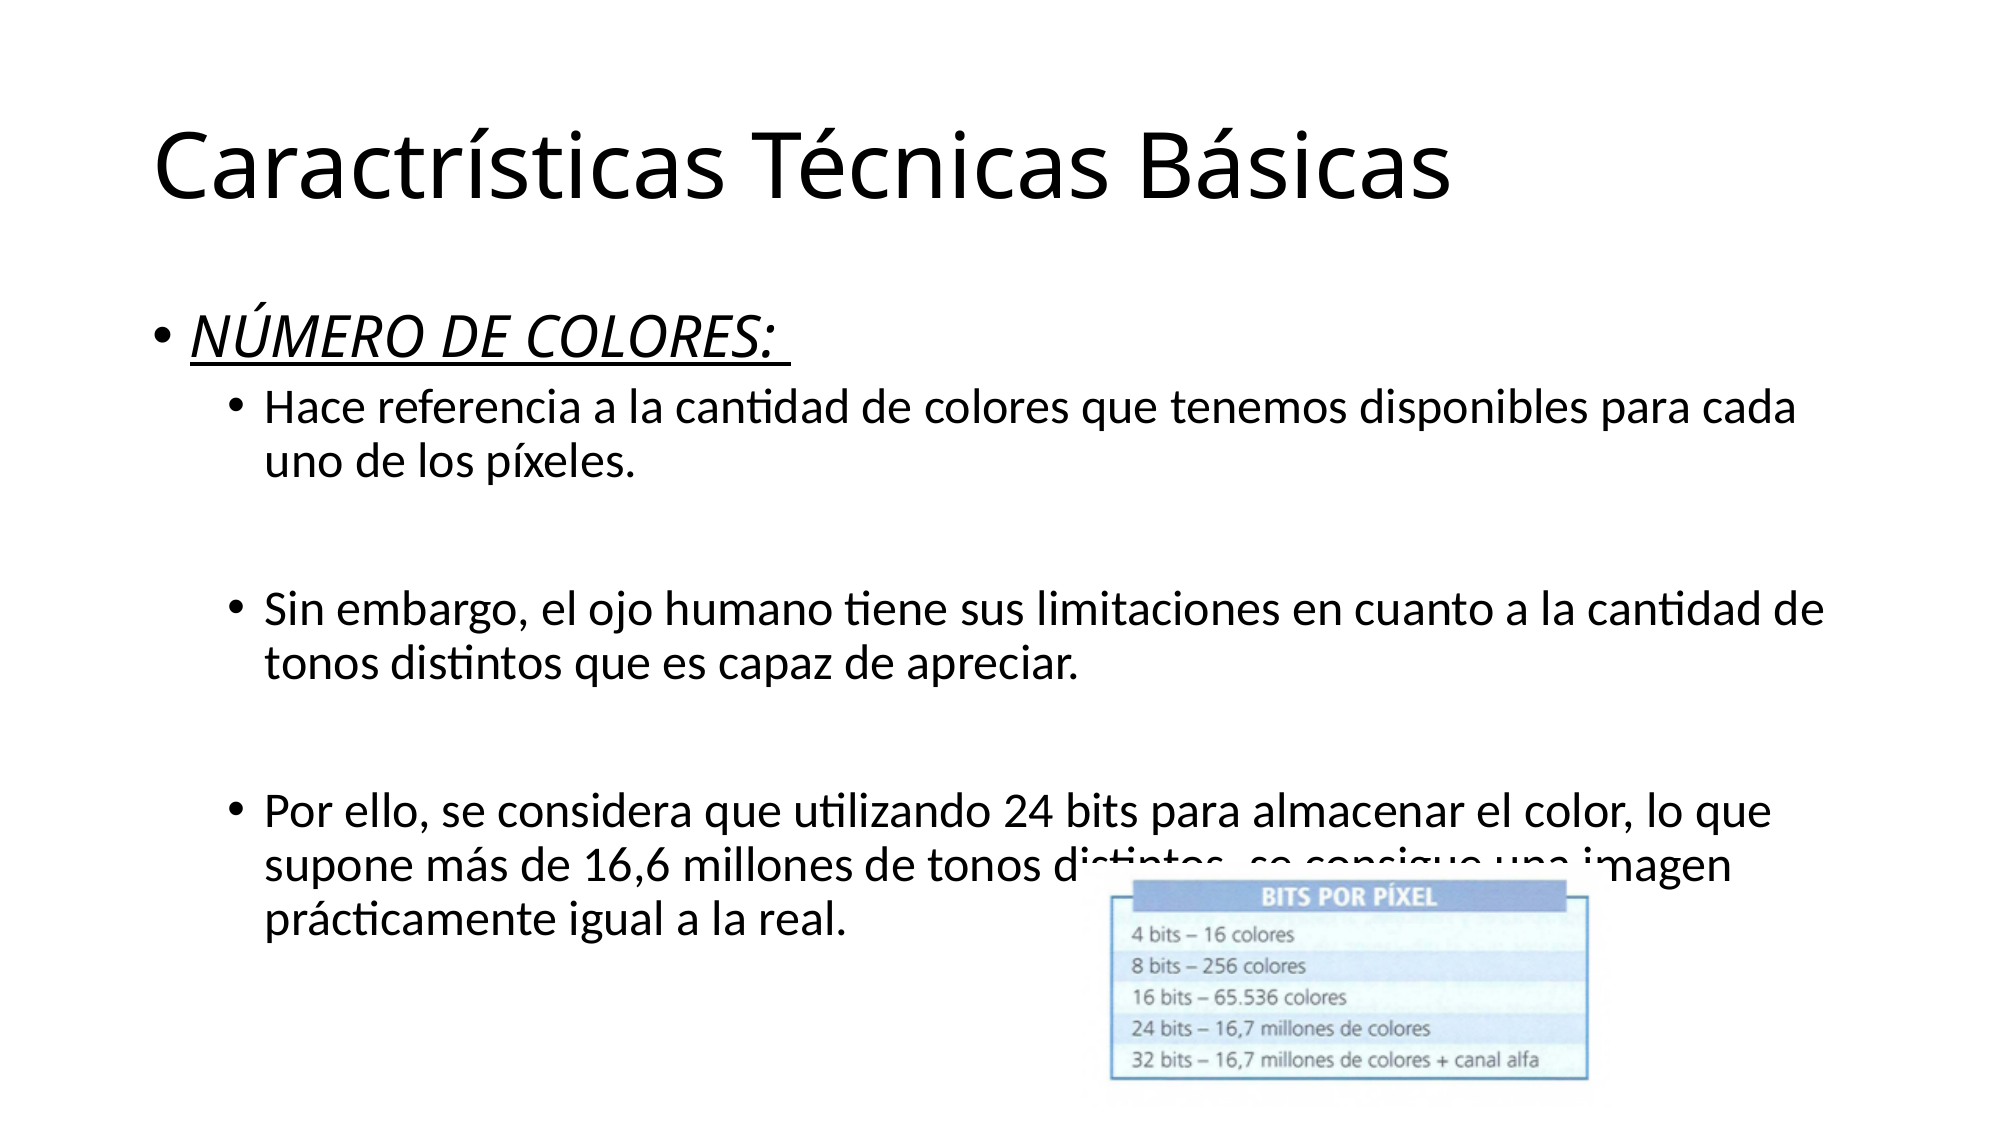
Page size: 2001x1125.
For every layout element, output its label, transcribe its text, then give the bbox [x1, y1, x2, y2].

list NÚMERO DE COLORES: Hace referencia a la cantidad de colores que tenemos disponibles para cada uno de los píxeles. Sin embargo, el ojo humano tiene sus limitaciones en cuanto a la cantidad de tonos distintos que es capaz de apreciar. Por ello, se considera que utilizando 24 bits para almacenar el color, lo que supone más de 16,6 millones de tonos distintos, se consigue una imagen prácticamente igual a la real. [137, 299, 1863, 1014]
picture [1082, 862, 1611, 1107]
title Caractrísticas Técnicas Básicas [137, 59, 1863, 278]
